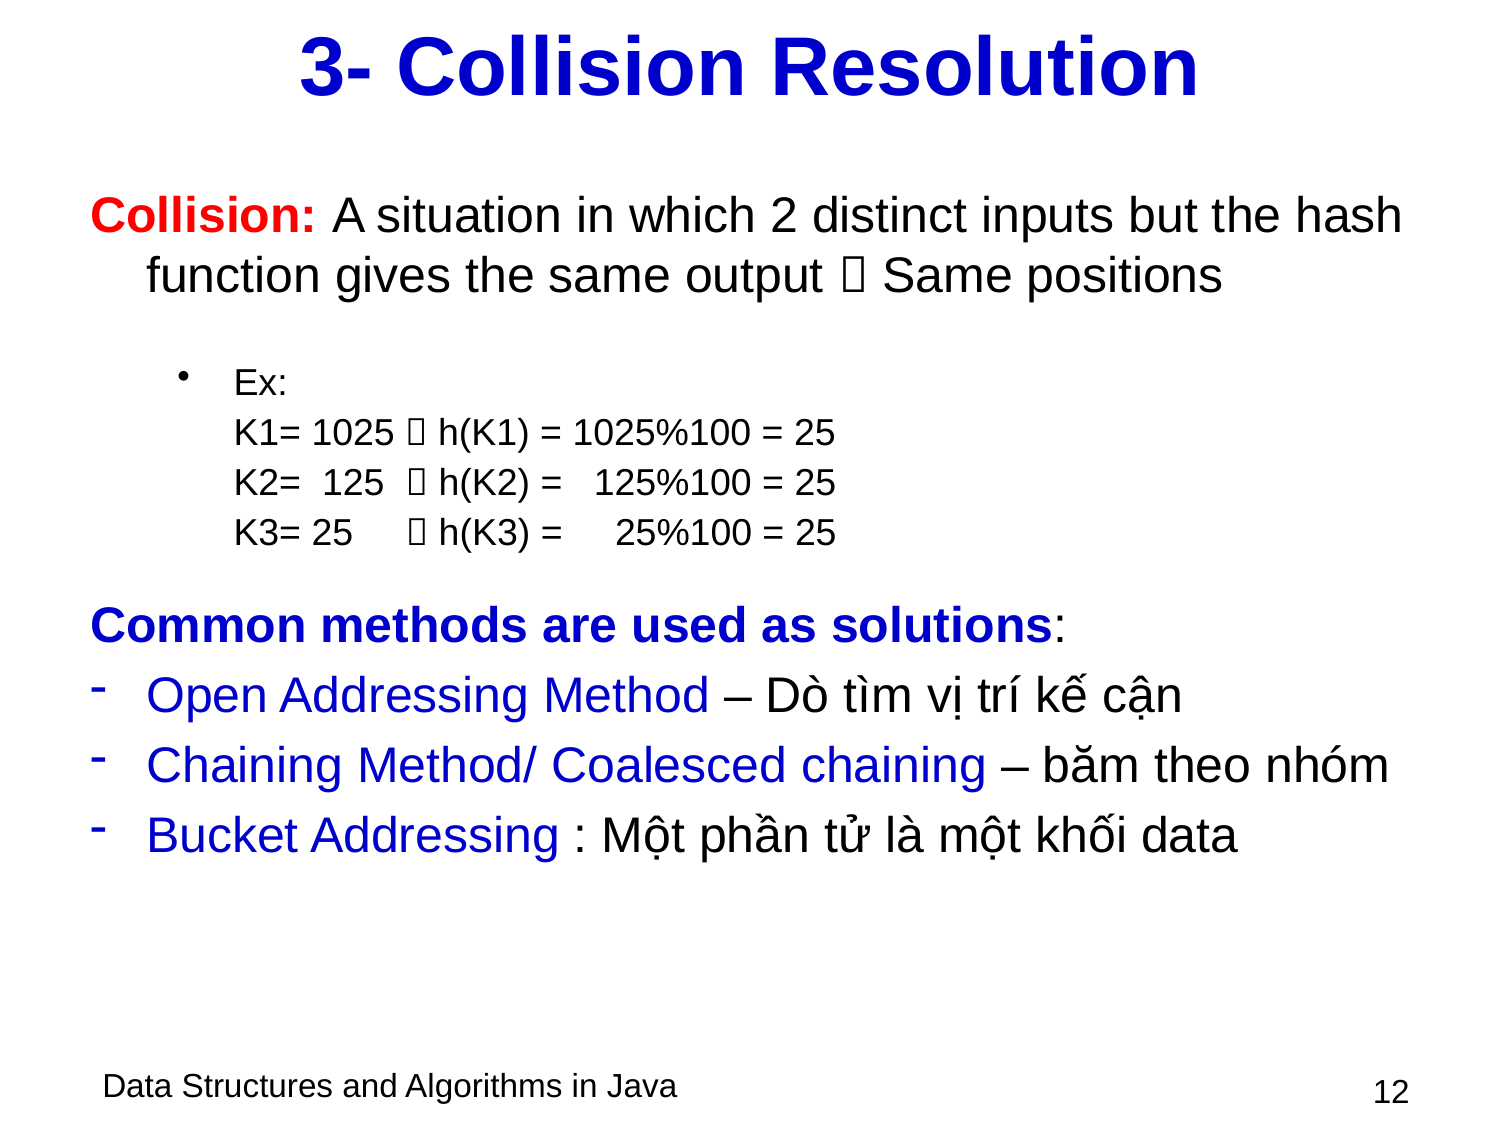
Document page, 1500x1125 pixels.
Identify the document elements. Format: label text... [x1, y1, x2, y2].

text_box Ex: K1= 1025  h(K1) = 1025%100 = 25 K2= 125  h(K2) = 125%100 = 25 K3= 25  h(K3) = 25%100 = 25 [162, 350, 913, 561]
slide_number 12 [1324, 1062, 1426, 1101]
title 3- Collision Resolution [74, 12, 1426, 113]
list Collision: A situation in which 2 distinct inputs but the hash function gives the same output  Same positions Common methods are used as solutions: Open Addressing Method – Dò tìm vị trí kế cận Chaining Method/ Coalesced chaining – băm theo nhóm Bucket Addressing : Một phần tử là một khối data [74, 174, 1426, 913]
